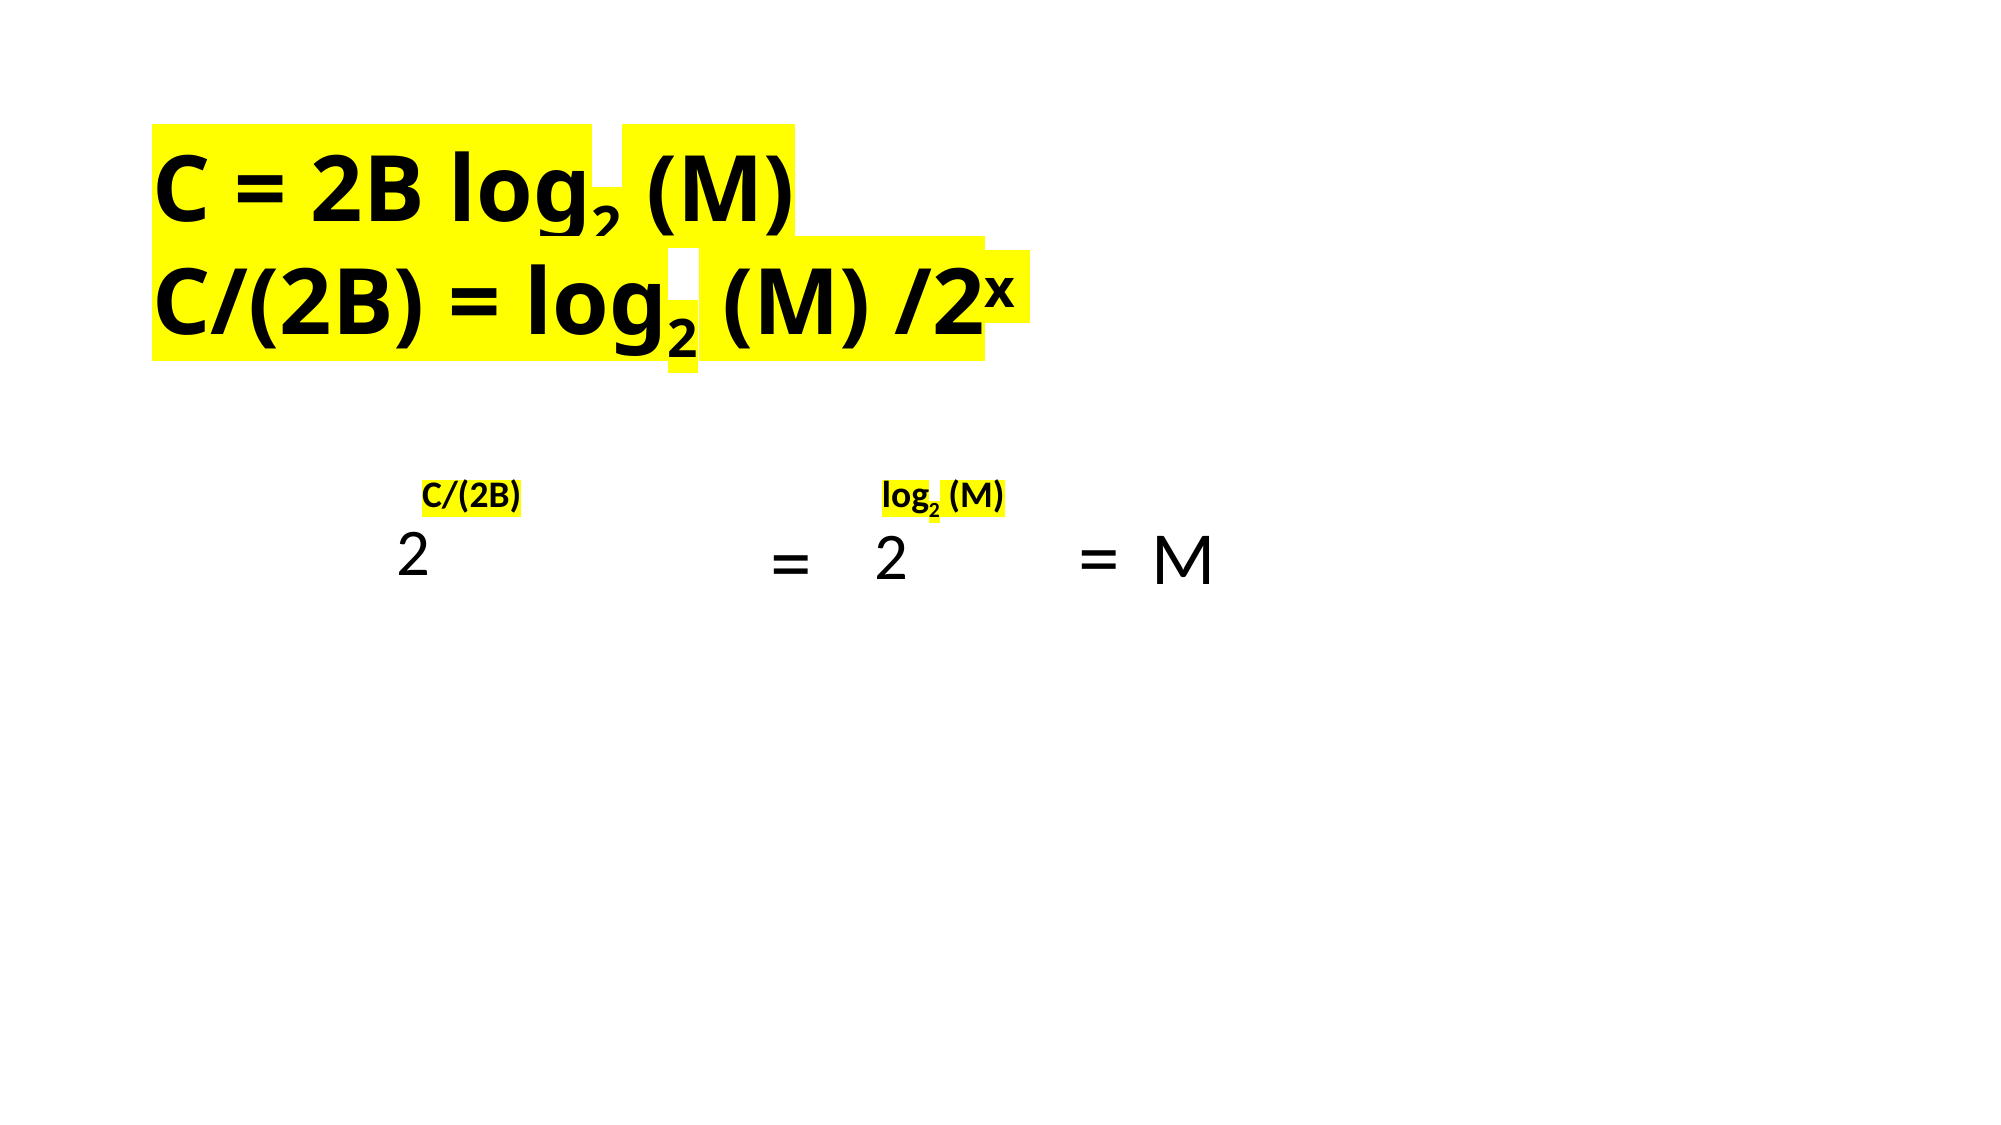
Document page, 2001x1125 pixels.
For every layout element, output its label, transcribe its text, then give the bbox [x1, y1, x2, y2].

text_box C/(2B) [407, 462, 537, 523]
text_box log2 (M) [867, 462, 1020, 529]
text_box = [1064, 495, 1136, 611]
text_box M [1136, 501, 1231, 607]
title C = 2B log2 (M) C/(2B) = log2 (M) /2x [137, 59, 1863, 429]
text_box = [755, 500, 827, 616]
text_box 2 [382, 501, 446, 597]
text_box 2 [859, 505, 924, 601]
